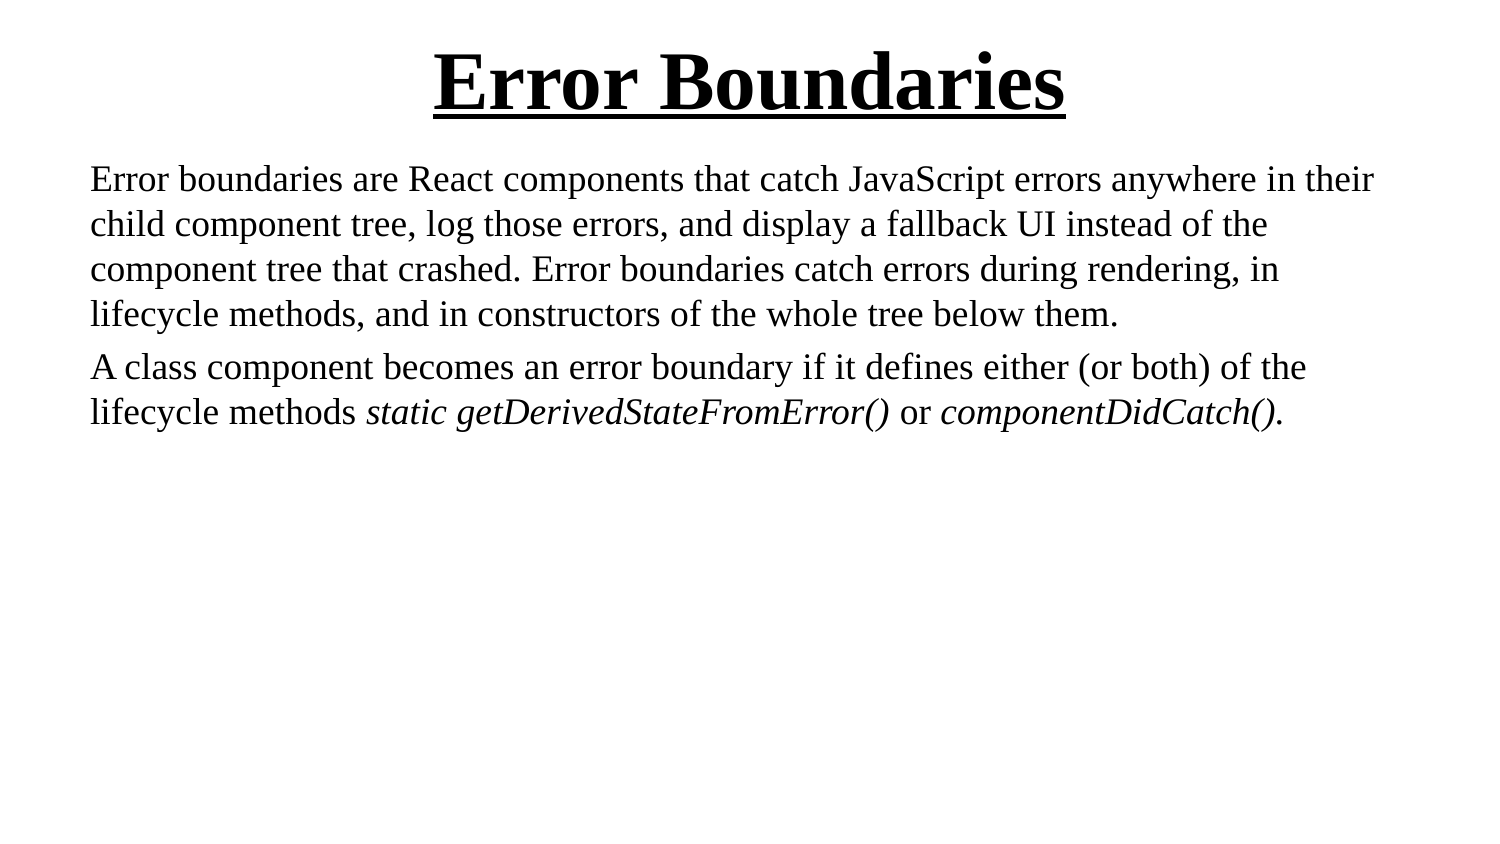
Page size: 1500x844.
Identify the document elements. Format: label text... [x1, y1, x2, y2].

title Error Boundaries [75, 6, 1425, 146]
list Error boundaries are React components that catch JavaScript errors anywhere in their child component tree, log those errors, and display a fallback UI instead of the component tree that crashed. Error boundaries catch errors during rendering, in lifecycle methods, and in constructors of the whole tree below them. A class component becomes an error boundary if it defines either (or both) of the lifecycle methods static getDerivedStateFromError() or componentDidCatch(). [75, 146, 1425, 772]
